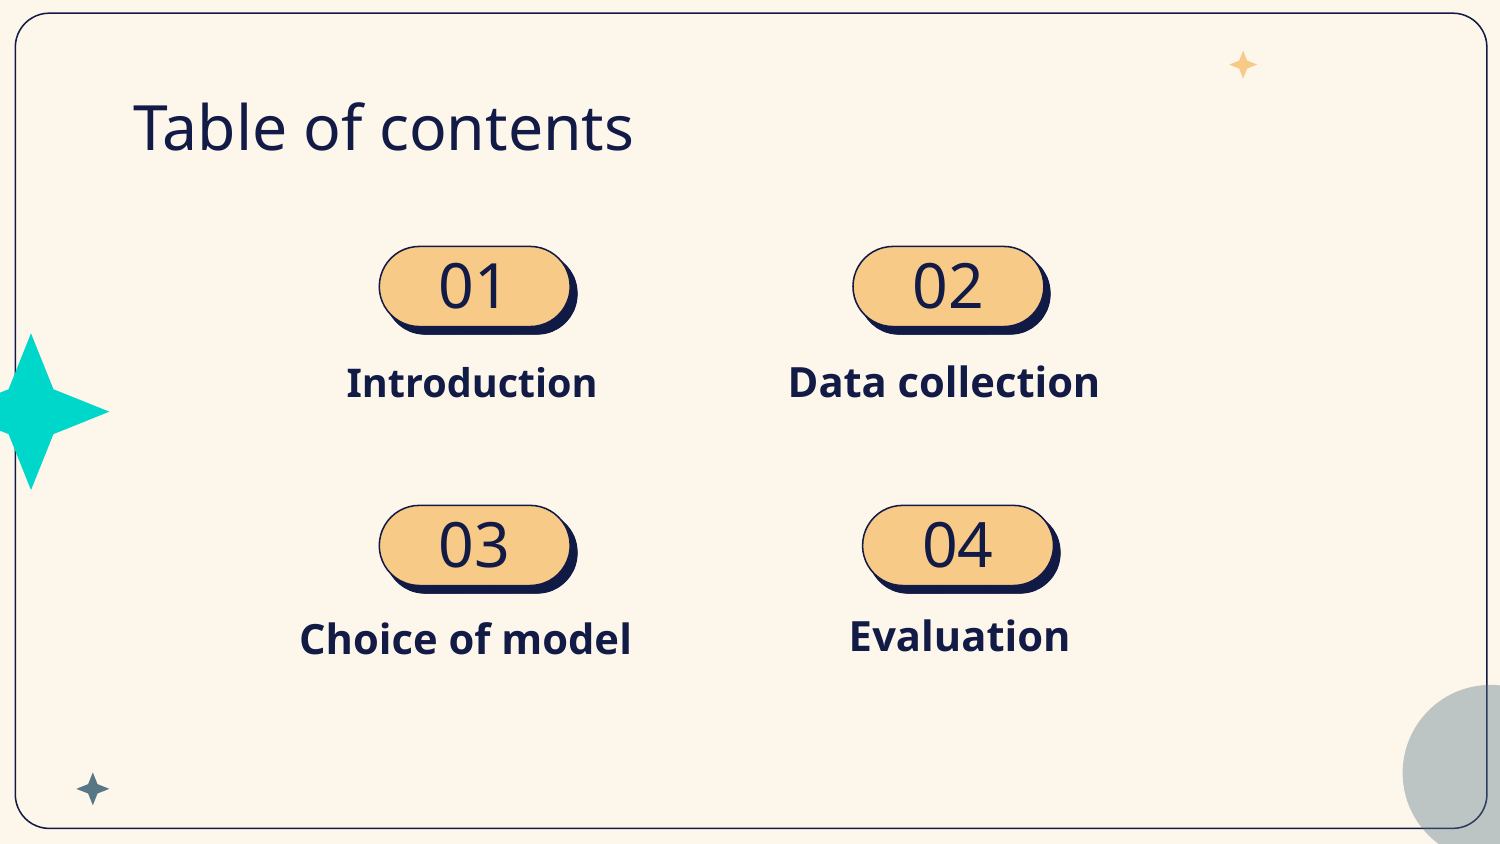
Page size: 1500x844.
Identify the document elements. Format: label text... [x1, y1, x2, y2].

text_box [861, 246, 1036, 262]
subtitle Evaluation [833, 594, 1107, 675]
title Table of contents [118, 72, 1382, 167]
title 02 [852, 262, 1044, 336]
title 03 [379, 521, 571, 595]
subtitle Data collection [772, 341, 1144, 421]
title 04 [862, 521, 1054, 594]
subtitle Choice of model [284, 598, 666, 678]
subtitle Introduction [331, 342, 618, 423]
text_box [870, 505, 1046, 521]
text_box [387, 505, 562, 521]
text_box [387, 246, 562, 262]
title 01 [379, 262, 571, 336]
